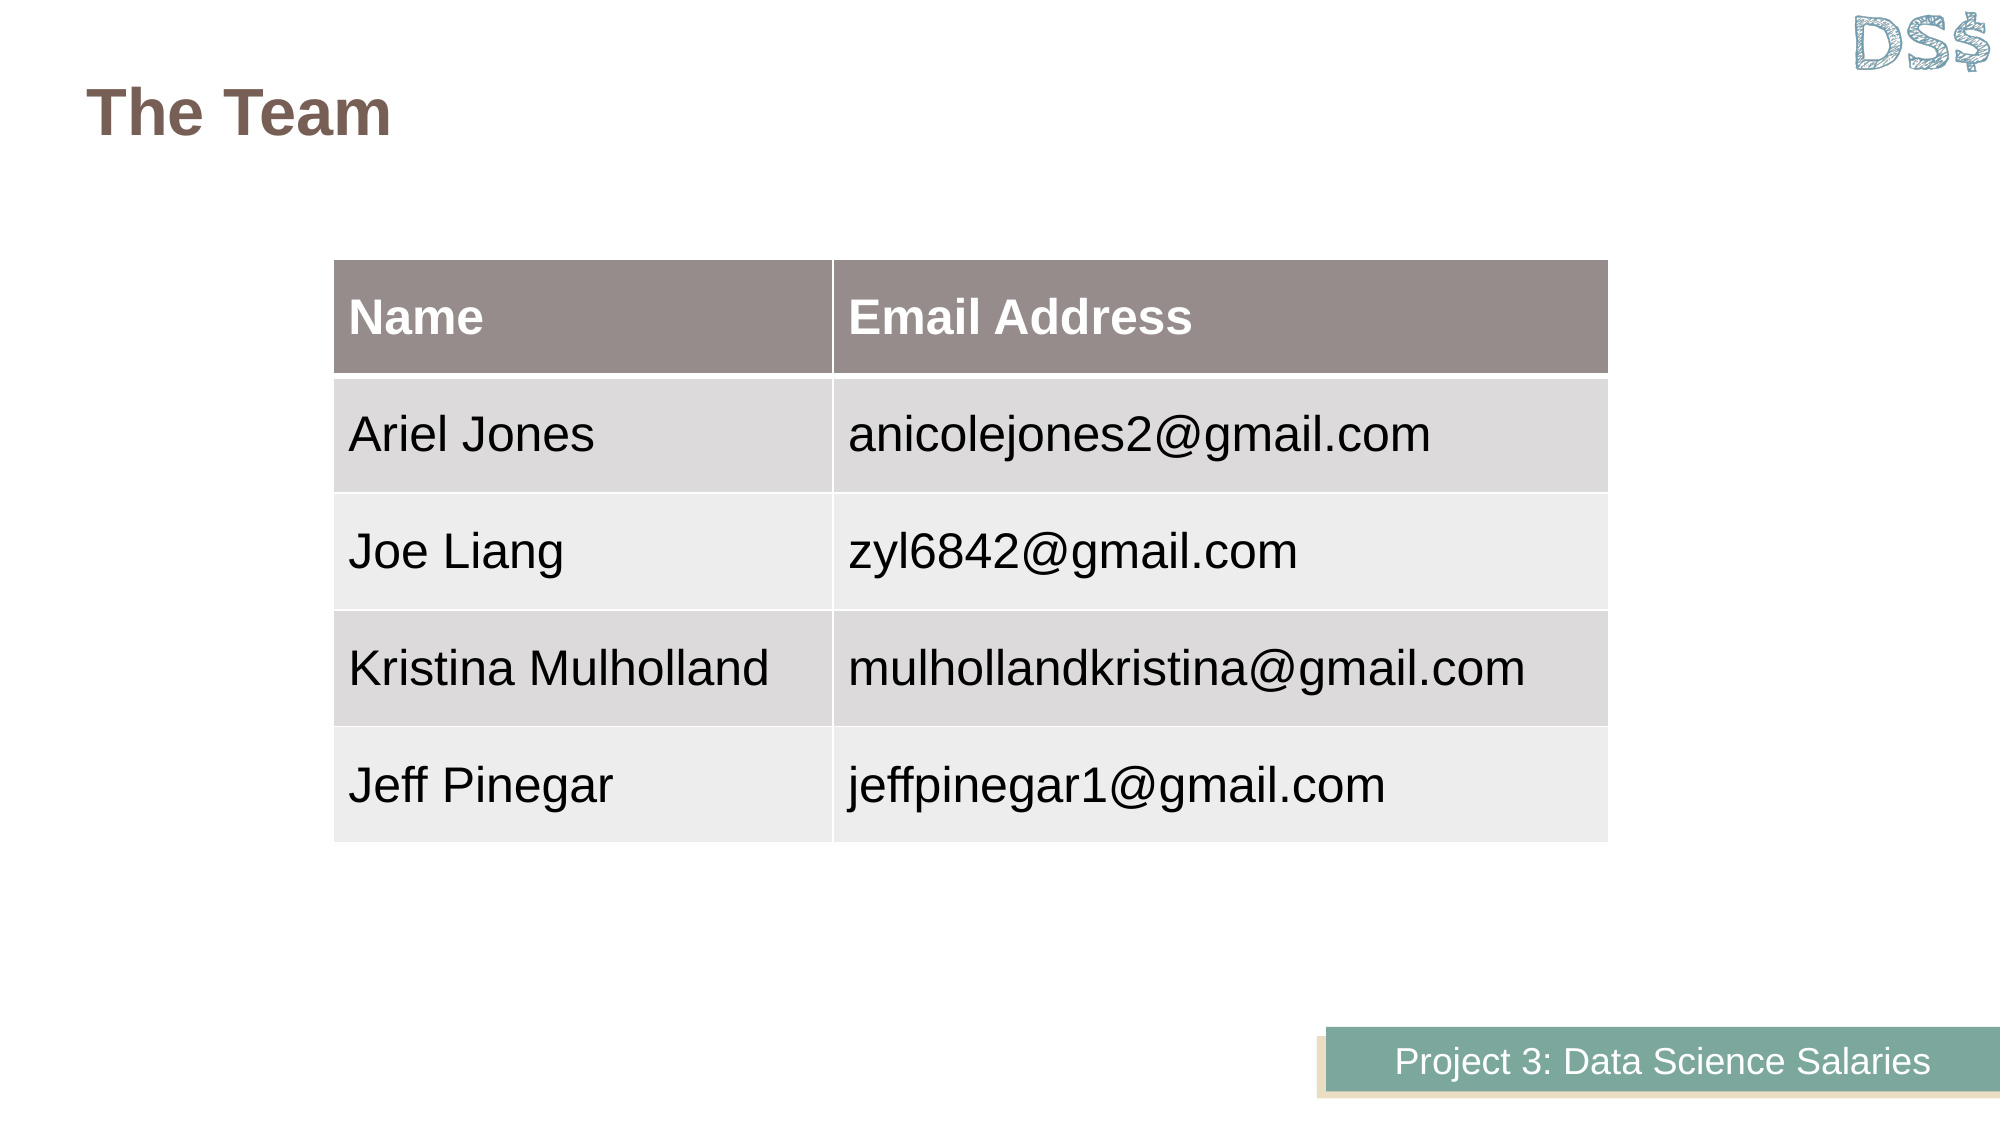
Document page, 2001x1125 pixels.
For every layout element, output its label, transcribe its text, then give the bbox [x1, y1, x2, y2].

picture [1853, 9, 1991, 74]
table_header Name [334, 260, 832, 373]
title The Team [86, 31, 1914, 197]
table_cell Joe Liang [334, 494, 832, 609]
table_cell mulhollandkristina@gmail.com [834, 611, 1608, 726]
table_cell Ariel Jones [334, 379, 832, 492]
table_cell jeffpinegar1@gmail.com [834, 727, 1608, 842]
table_cell anicolejones2@gmail.com [834, 379, 1608, 492]
table_cell zyl6842@gmail.com [834, 494, 1608, 609]
table_cell Kristina Mulholland [334, 611, 832, 726]
table_cell Jeff Pinegar [334, 727, 832, 842]
table_header Email Address [834, 260, 1608, 373]
